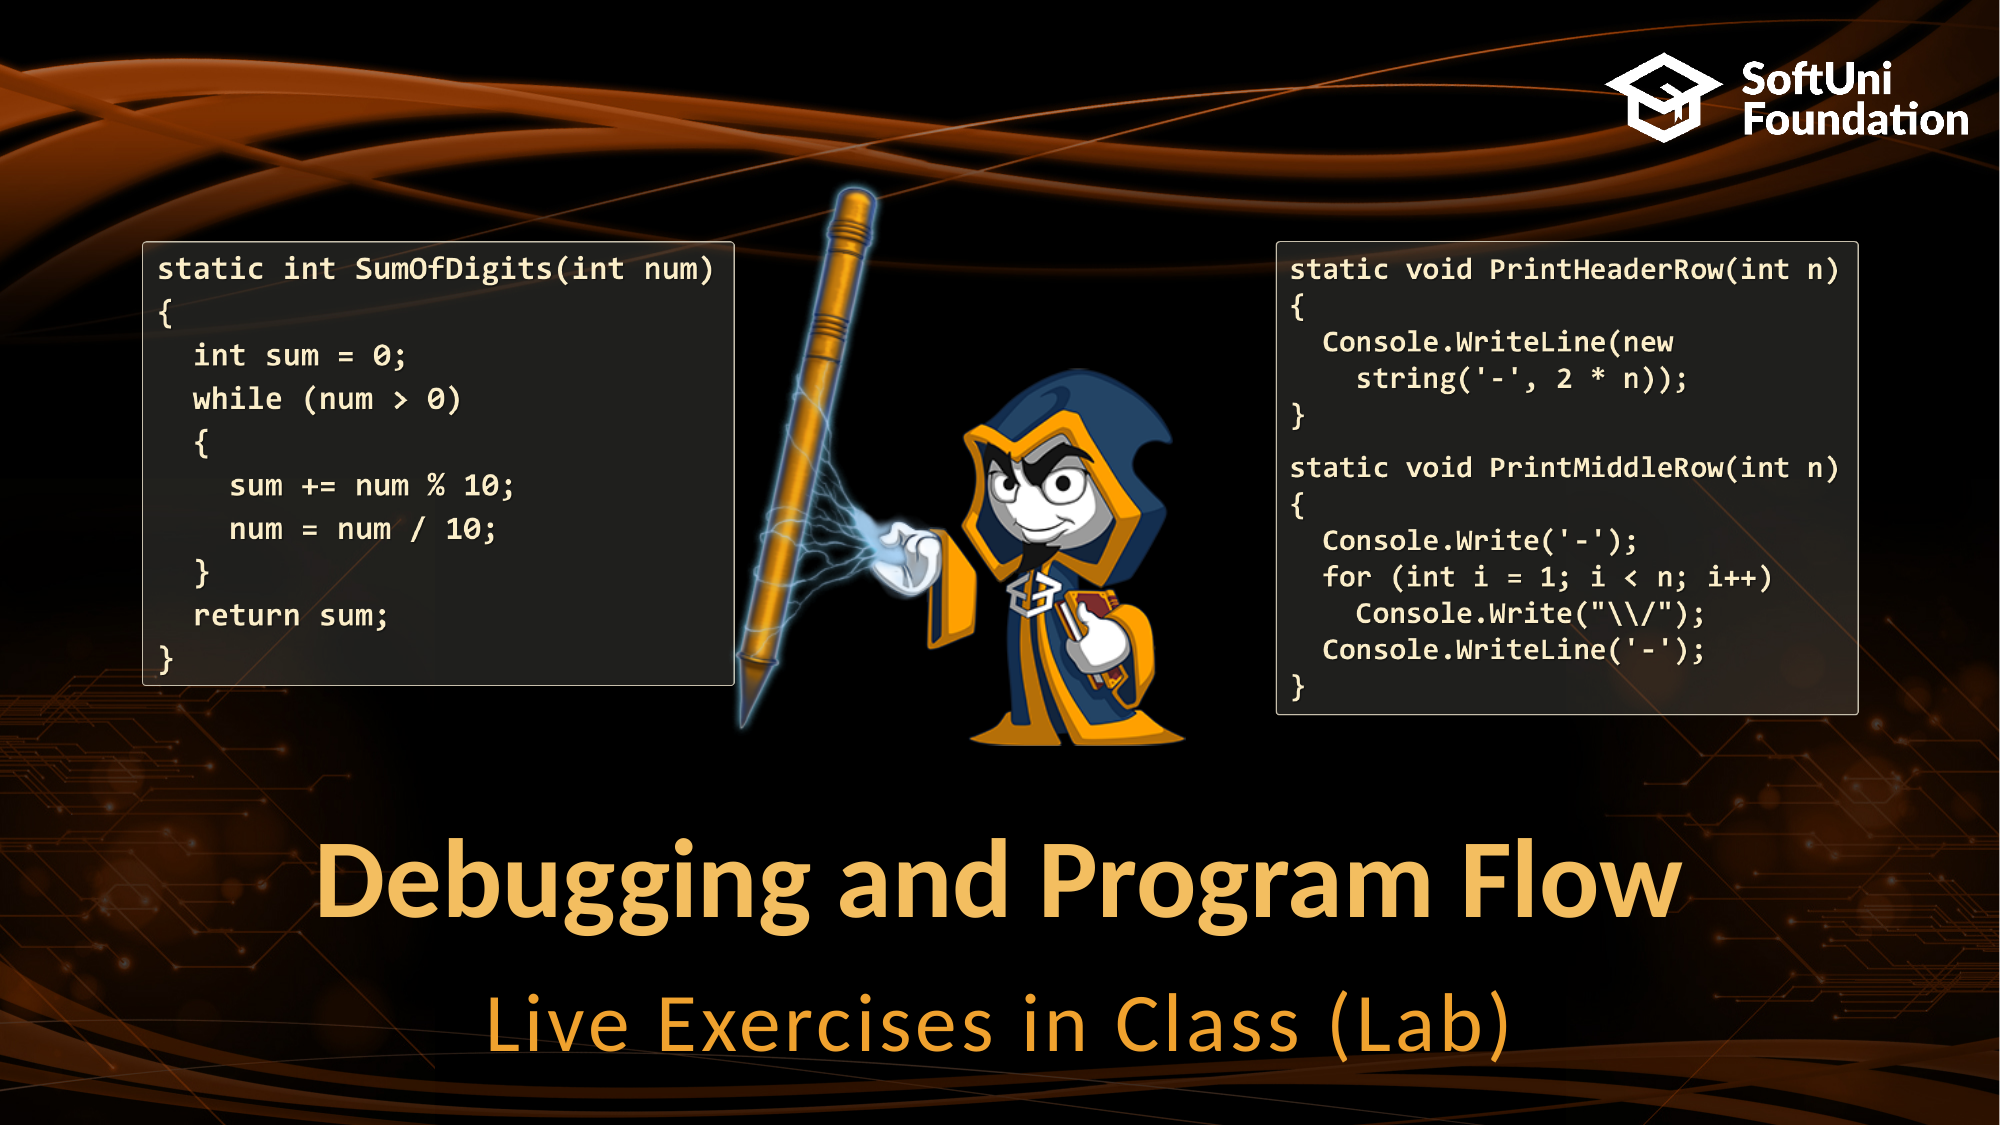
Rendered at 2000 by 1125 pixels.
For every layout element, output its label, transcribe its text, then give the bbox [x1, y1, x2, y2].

title Debugging and Program Flow [149, 812, 1850, 948]
picture [0, 0, 2000, 1125]
list Live Exercises in Class (Lab) [149, 957, 1850, 1075]
